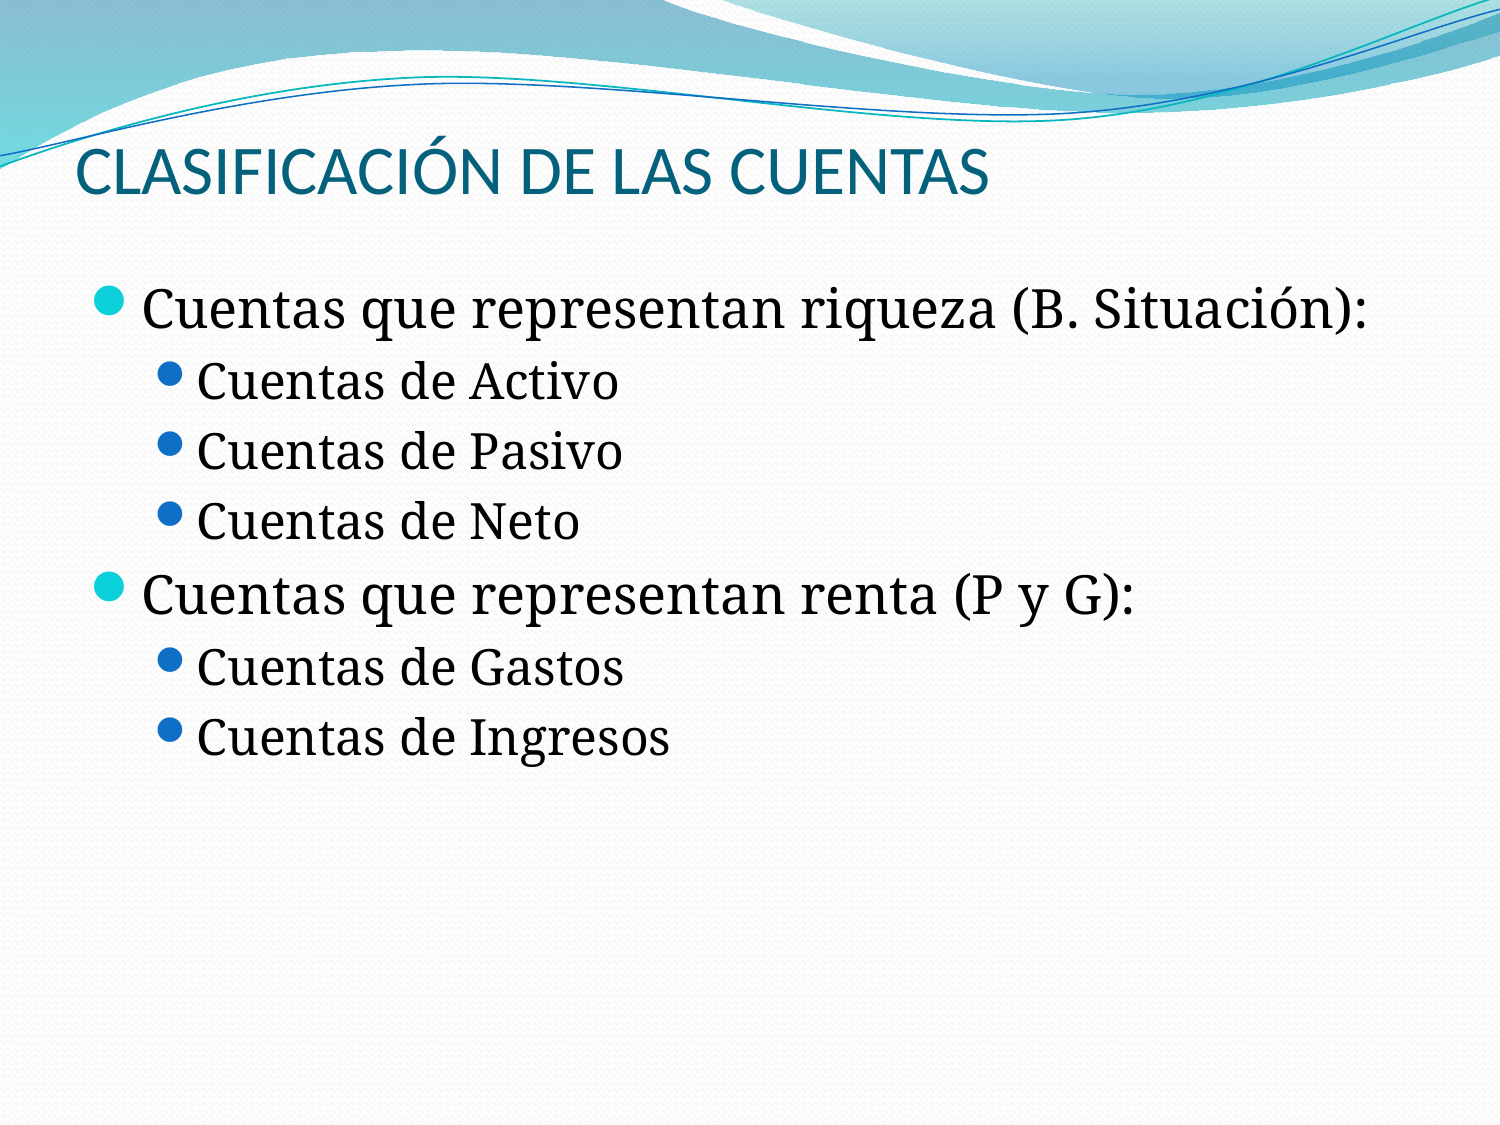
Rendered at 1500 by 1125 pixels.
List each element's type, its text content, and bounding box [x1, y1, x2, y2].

title CLASIFICACIÓN DE LAS CUENTAS [75, 115, 1425, 209]
list Cuentas que representan riqueza (B. Situación): Cuentas de Activo Cuentas de Pasivo Cuentas de Neto Cuentas que representan renta (P y G): Cuentas de Gastos Cuentas de Ingresos [75, 267, 1425, 1038]
